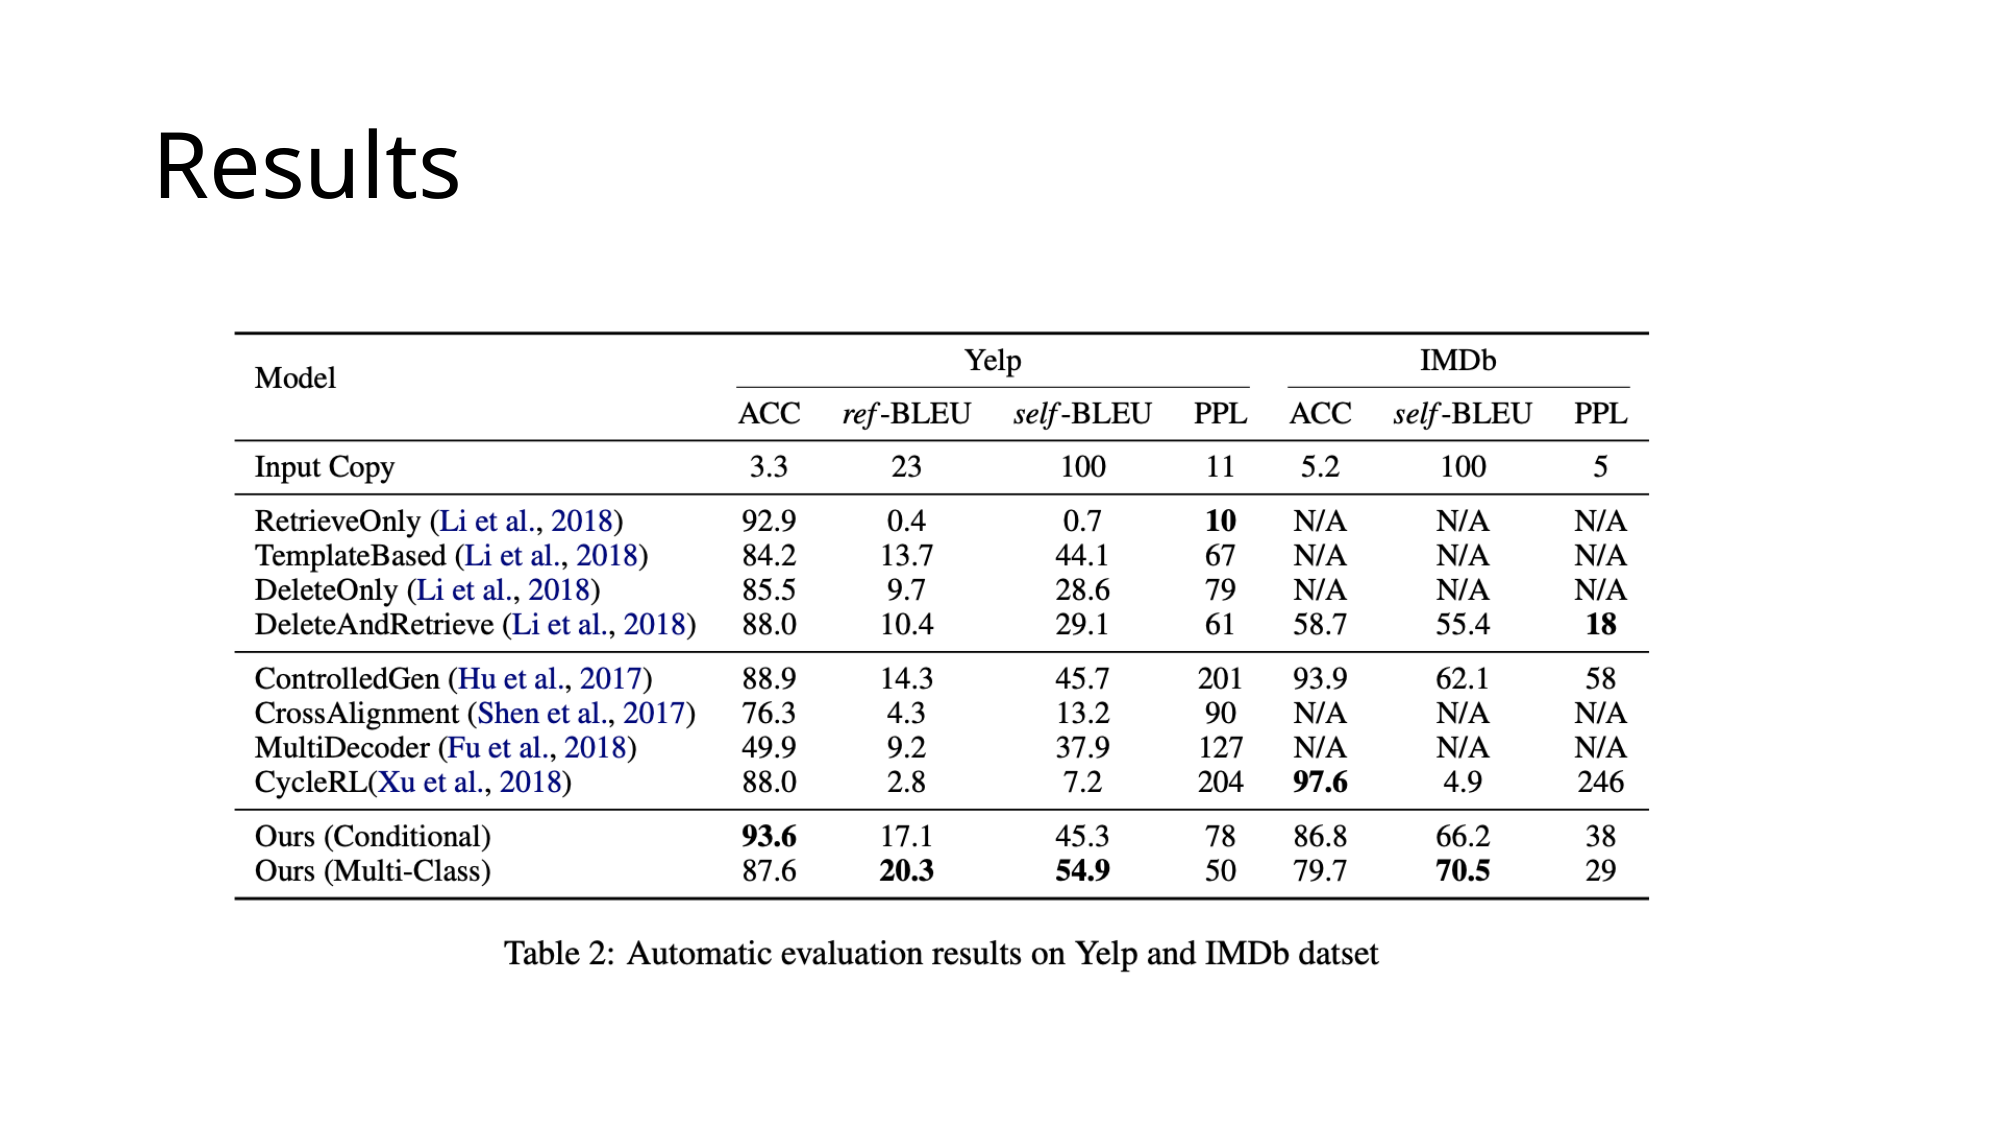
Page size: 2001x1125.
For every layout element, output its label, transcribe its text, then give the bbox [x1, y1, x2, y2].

title Results [137, 59, 1863, 278]
picture [207, 295, 1696, 1005]
